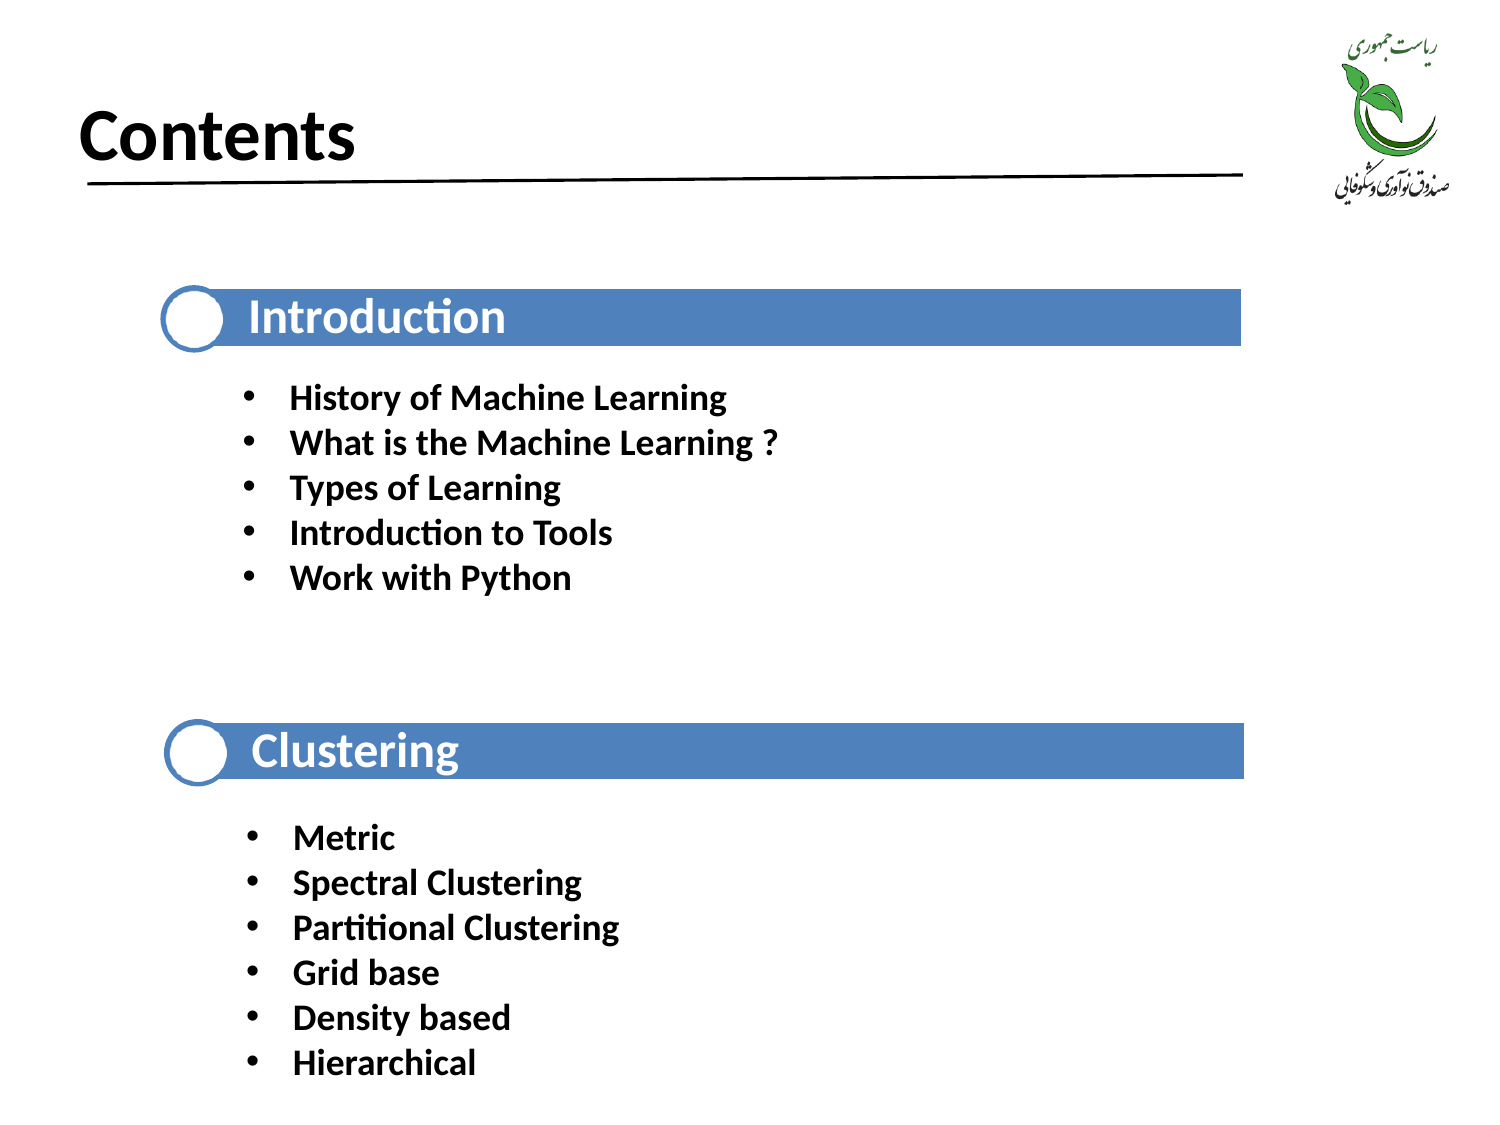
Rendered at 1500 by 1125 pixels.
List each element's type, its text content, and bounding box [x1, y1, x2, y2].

text_box [160, 285, 200, 353]
picture [1335, 33, 1449, 205]
text_box [163, 719, 204, 787]
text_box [199, 286, 1244, 348]
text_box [203, 720, 1247, 782]
text_box Contents [64, 77, 389, 183]
text_box History of Machine Learning What is the Machine Learning ? Types of Learning Introduction to Tools Work with Python [152, 365, 795, 606]
text_box Metric Spectral Clustering Partitional Clustering Grid base Density based Hierarchical [231, 806, 635, 1091]
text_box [87, 174, 1244, 184]
